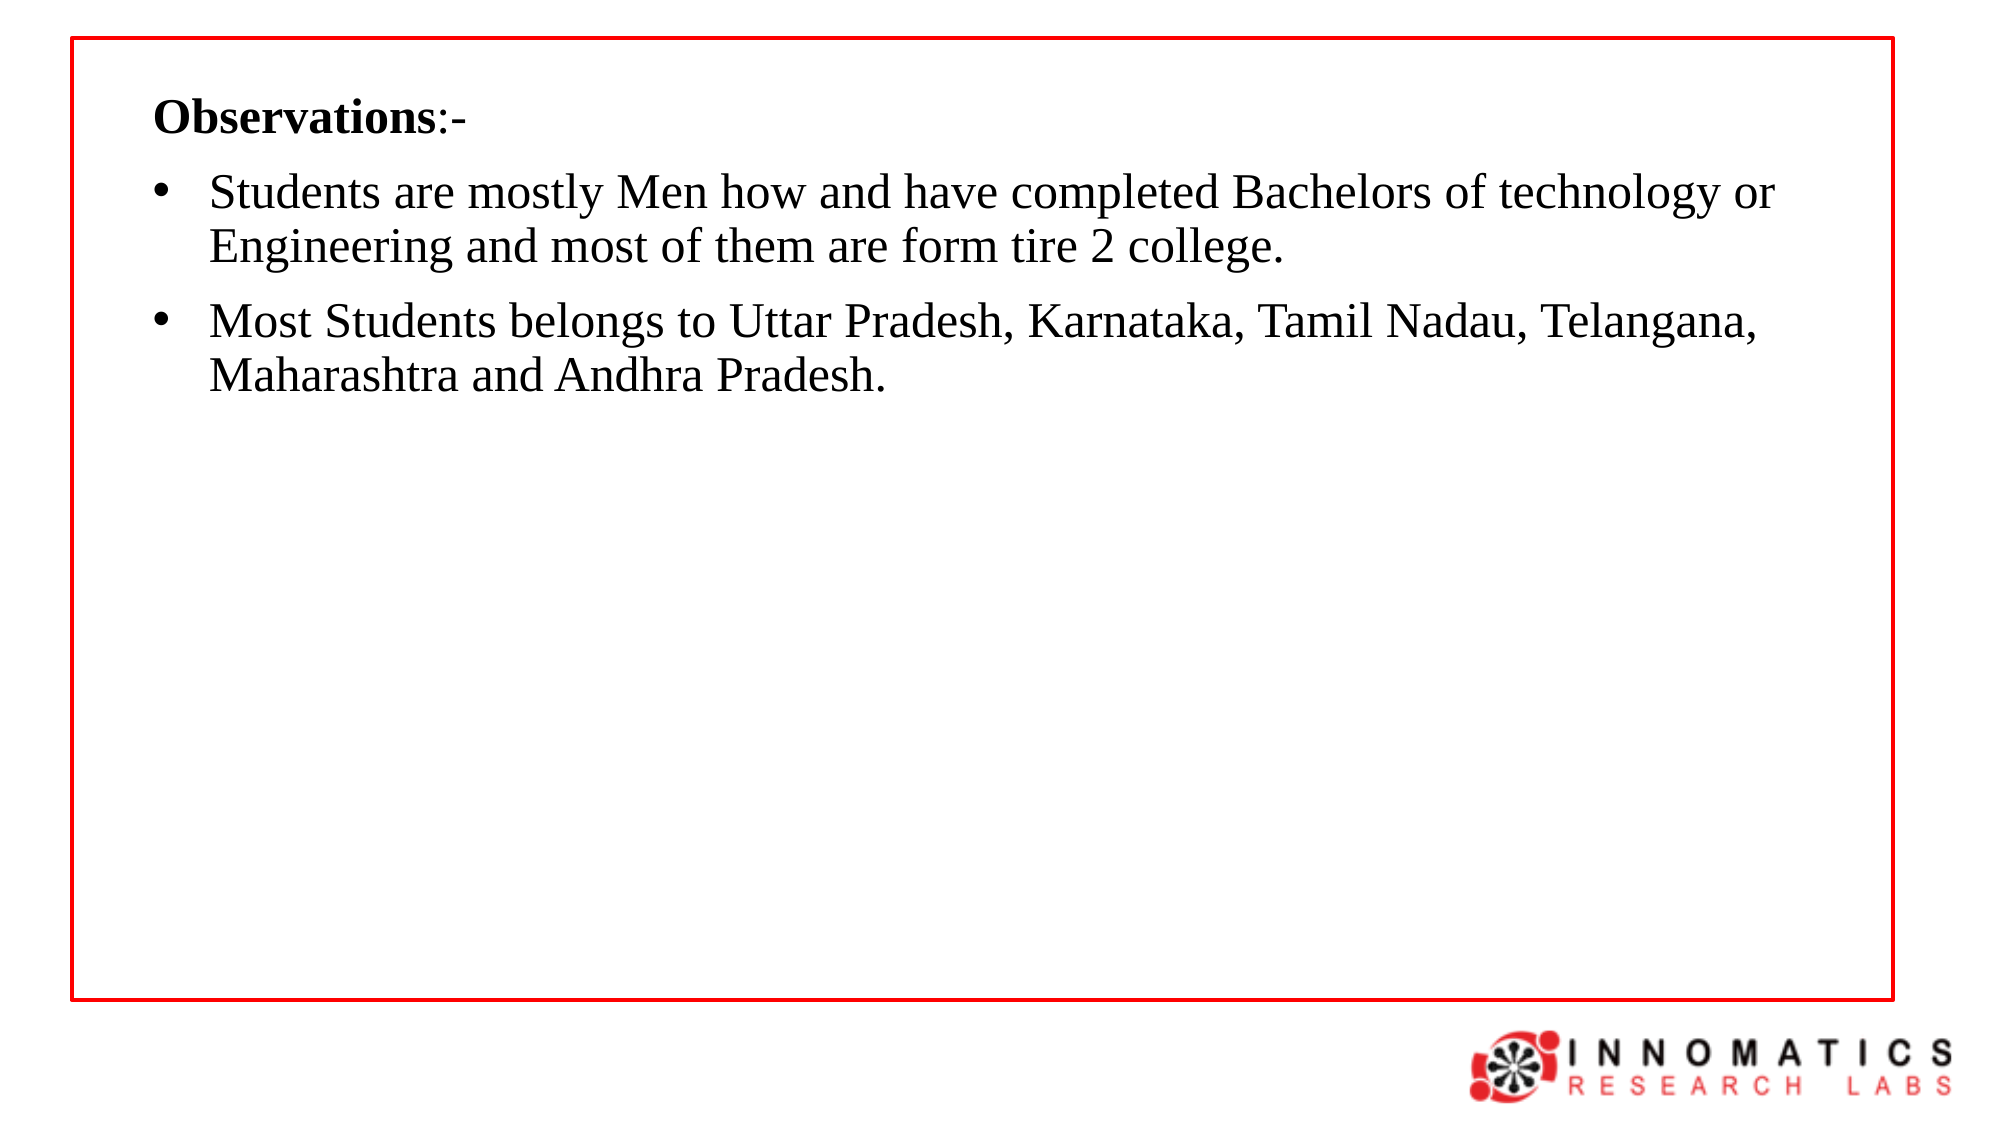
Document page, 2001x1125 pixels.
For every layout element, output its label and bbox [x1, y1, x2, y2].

picture [1445, 1014, 1975, 1125]
text_box [70, 36, 1895, 1002]
